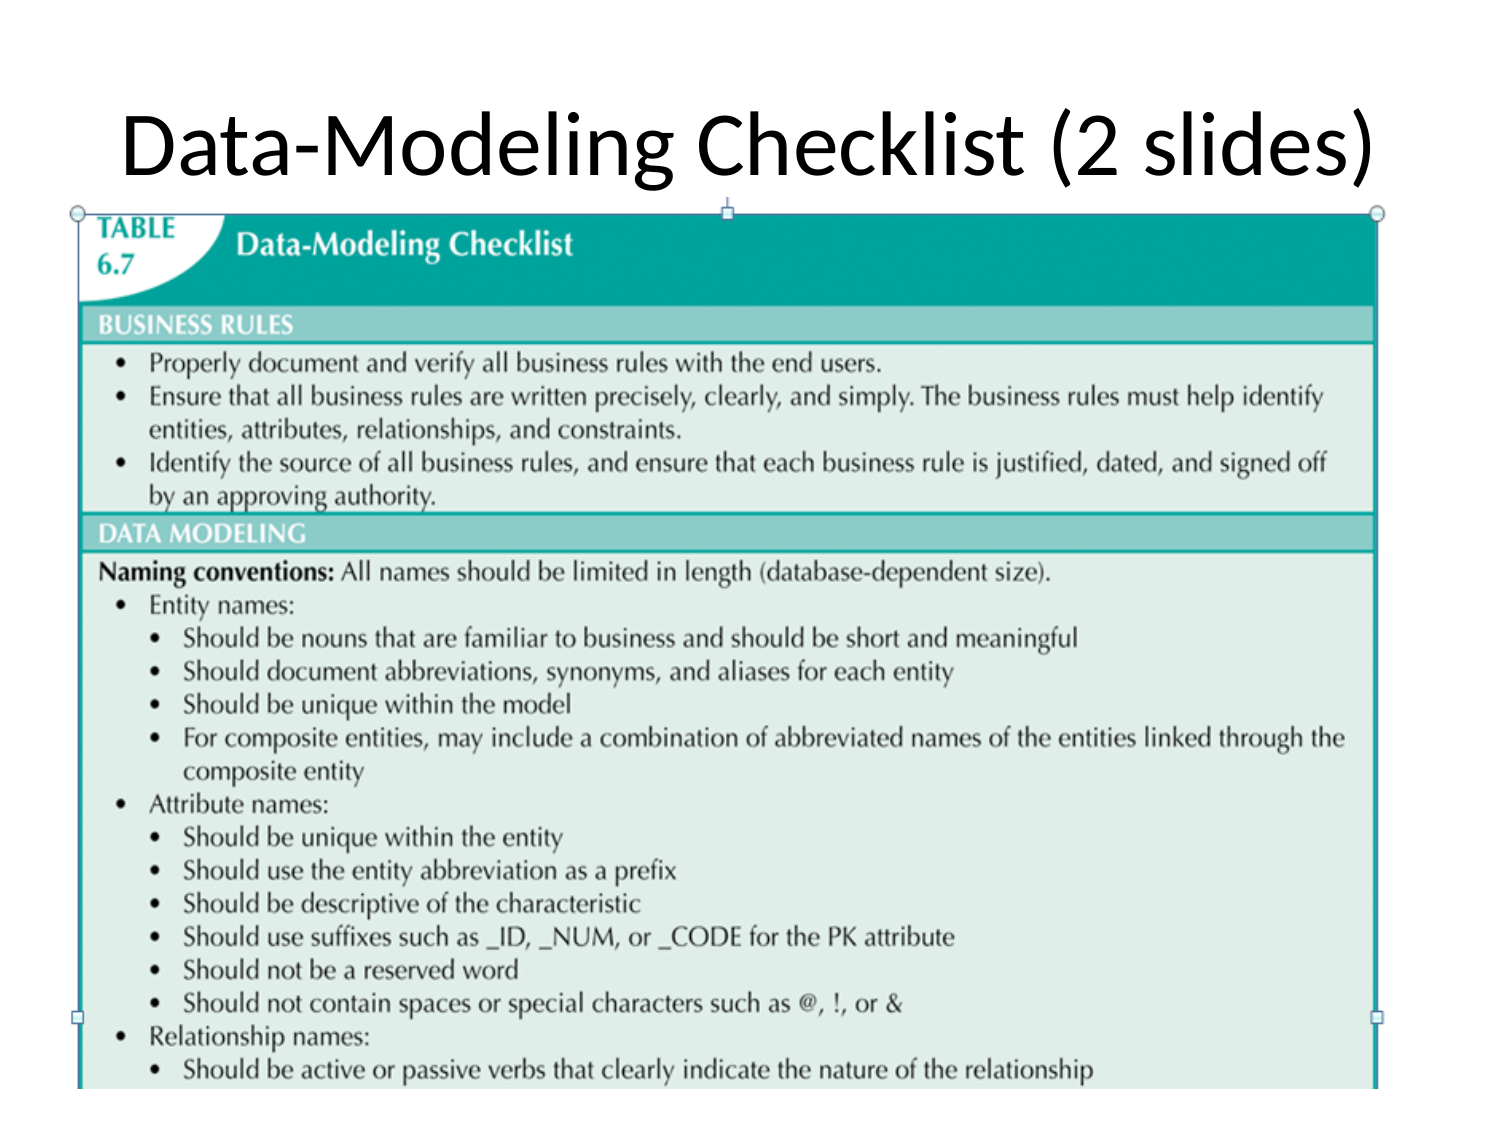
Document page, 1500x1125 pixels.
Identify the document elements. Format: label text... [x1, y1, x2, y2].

title Data-Modeling Checklist (2 slides) [75, 45, 1425, 233]
picture [62, 196, 1388, 1090]
